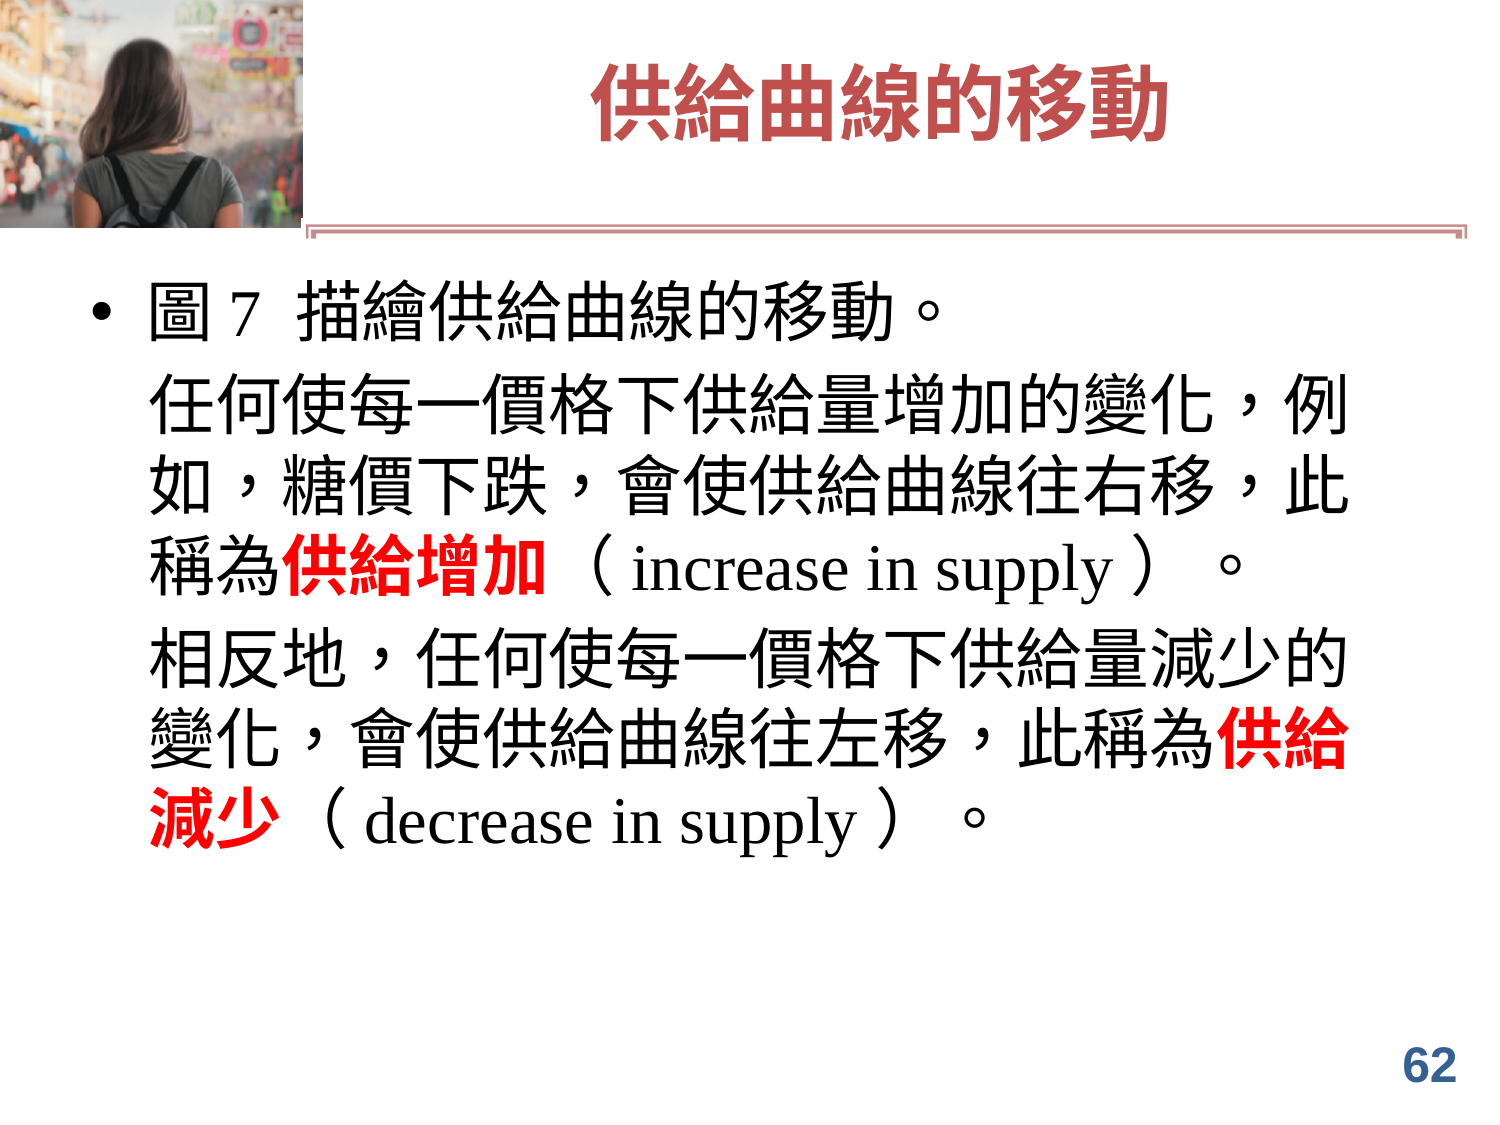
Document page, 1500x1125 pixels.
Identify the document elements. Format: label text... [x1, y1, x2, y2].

picture [0, 0, 303, 228]
text_box 62 [1387, 1024, 1482, 1100]
list 圖7 描繪供給曲線的移動。 任何使每一價格下供給量增加的變化，例如，糖價下跌，會使供給曲線往右移，此稱為供給增加（increase in supply）。 相反地，任何使每一價格下供給量減少的變化，會使供給曲線往左移，此稱為供給減少（decrease in supply）。 [75, 262, 1425, 1005]
title 供給曲線的移動 [336, 7, 1425, 195]
